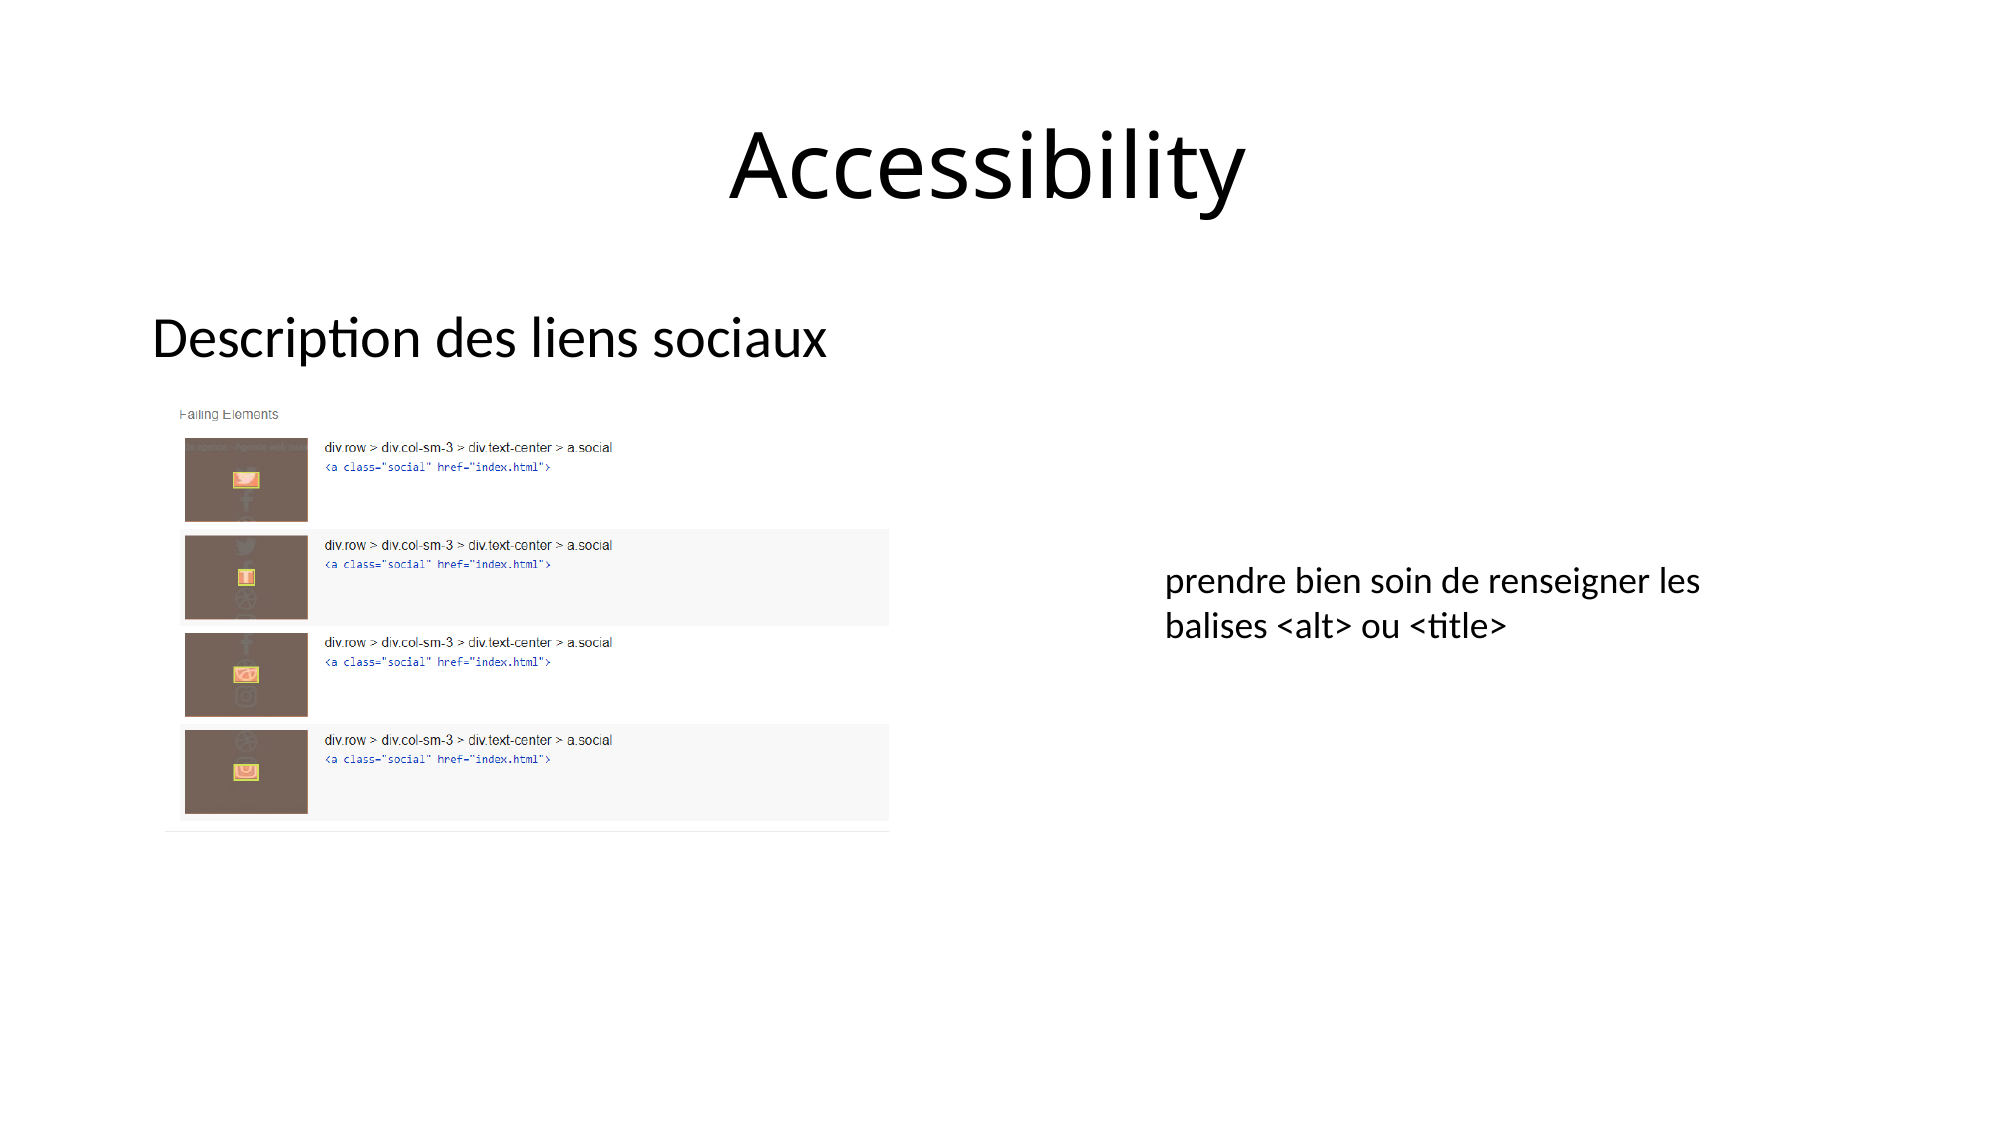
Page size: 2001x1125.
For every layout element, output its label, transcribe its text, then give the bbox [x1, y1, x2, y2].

list Description des liens sociaux [137, 299, 968, 433]
title Accessibility [137, 59, 1863, 278]
picture [165, 410, 889, 872]
text_box prendre bien soin de renseigner les balises <alt> ou <title> [1149, 548, 1824, 654]
